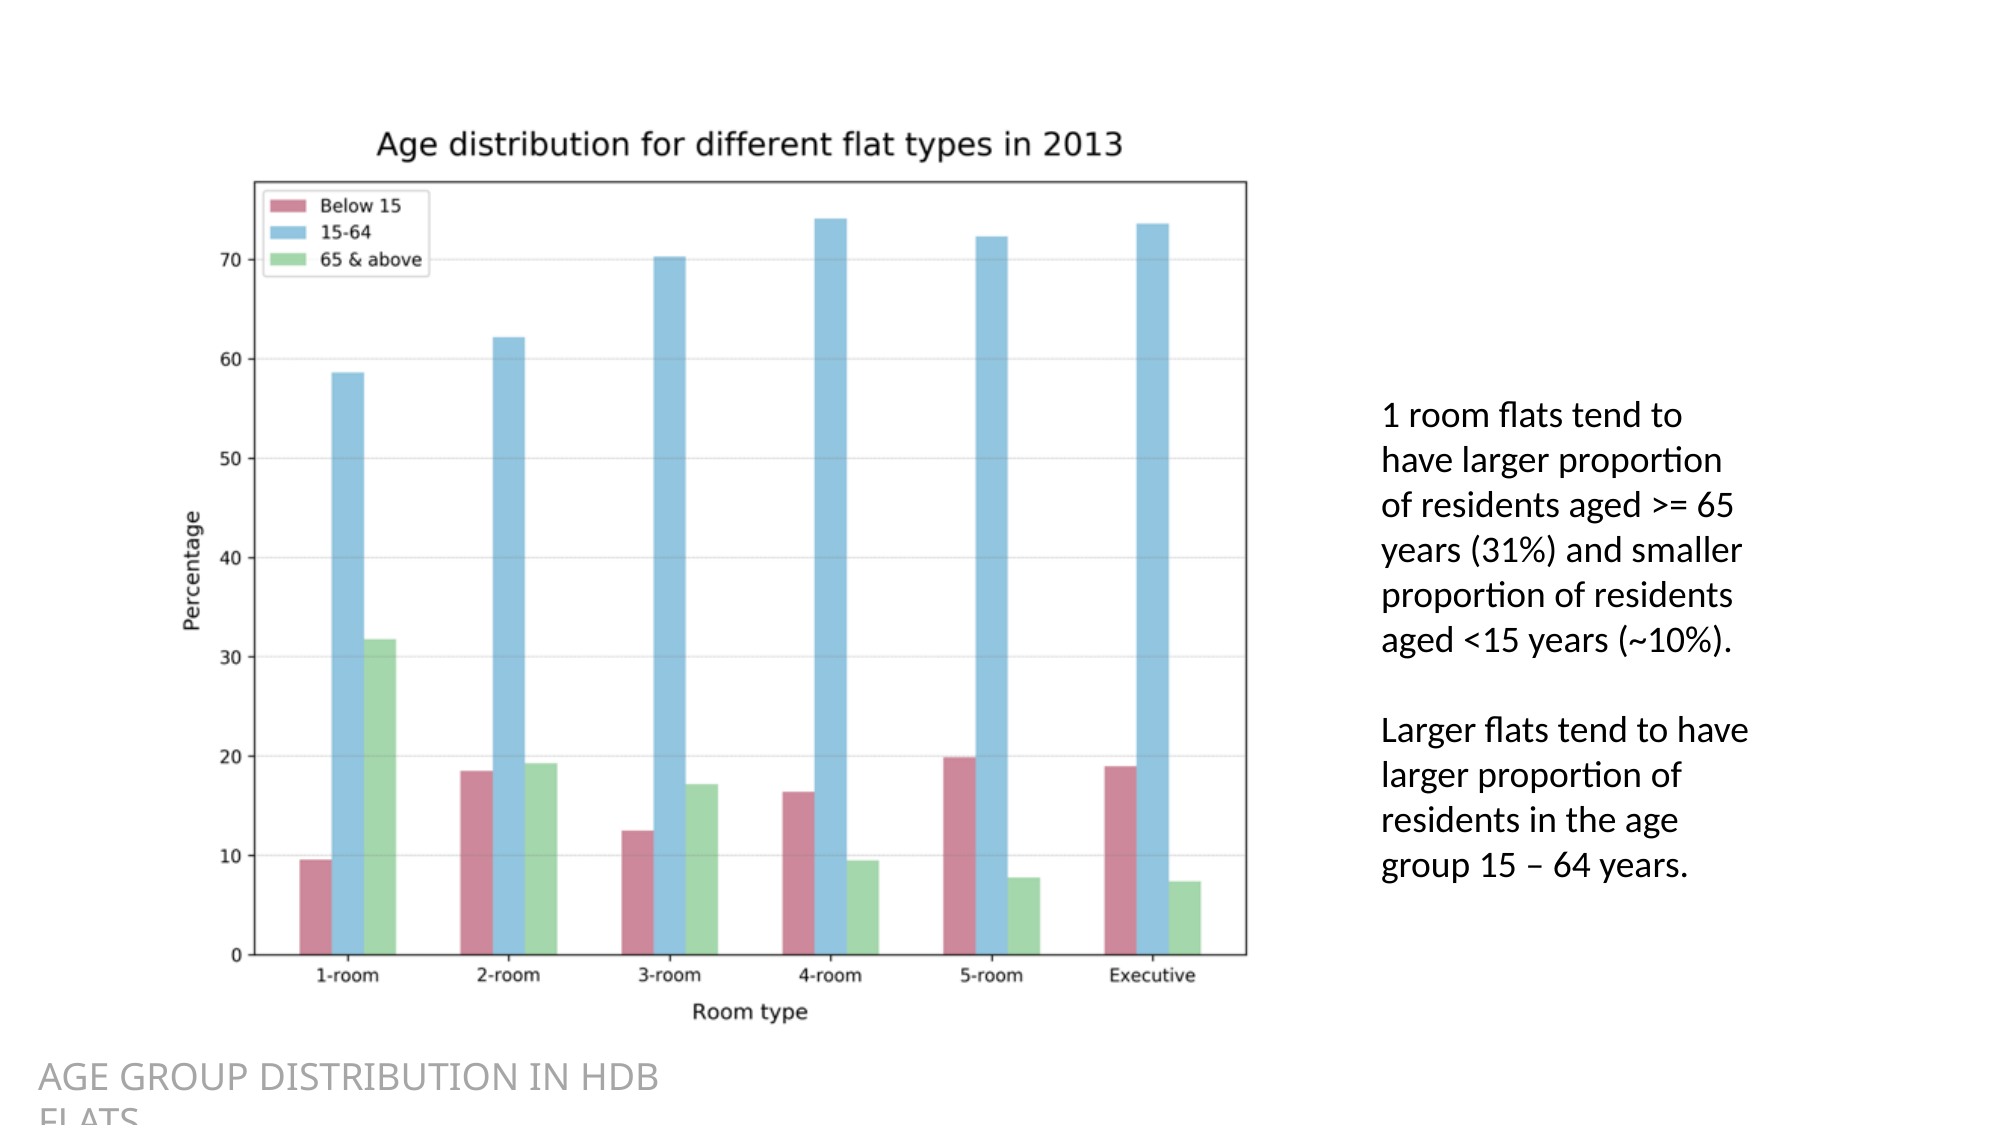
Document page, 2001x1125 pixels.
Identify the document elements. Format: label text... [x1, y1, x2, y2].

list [167, 118, 1261, 1037]
text_box 1 room flats tend to have larger proportion of residents aged >= 65 years (31%) and smaller proportion of residents aged <15 years (~10%). Larger flats tend to have larger proportion of residents in the age group 15 – 64 years. [1364, 383, 1778, 893]
text_box Age group distribution in HDB Flats [23, 1045, 766, 1125]
